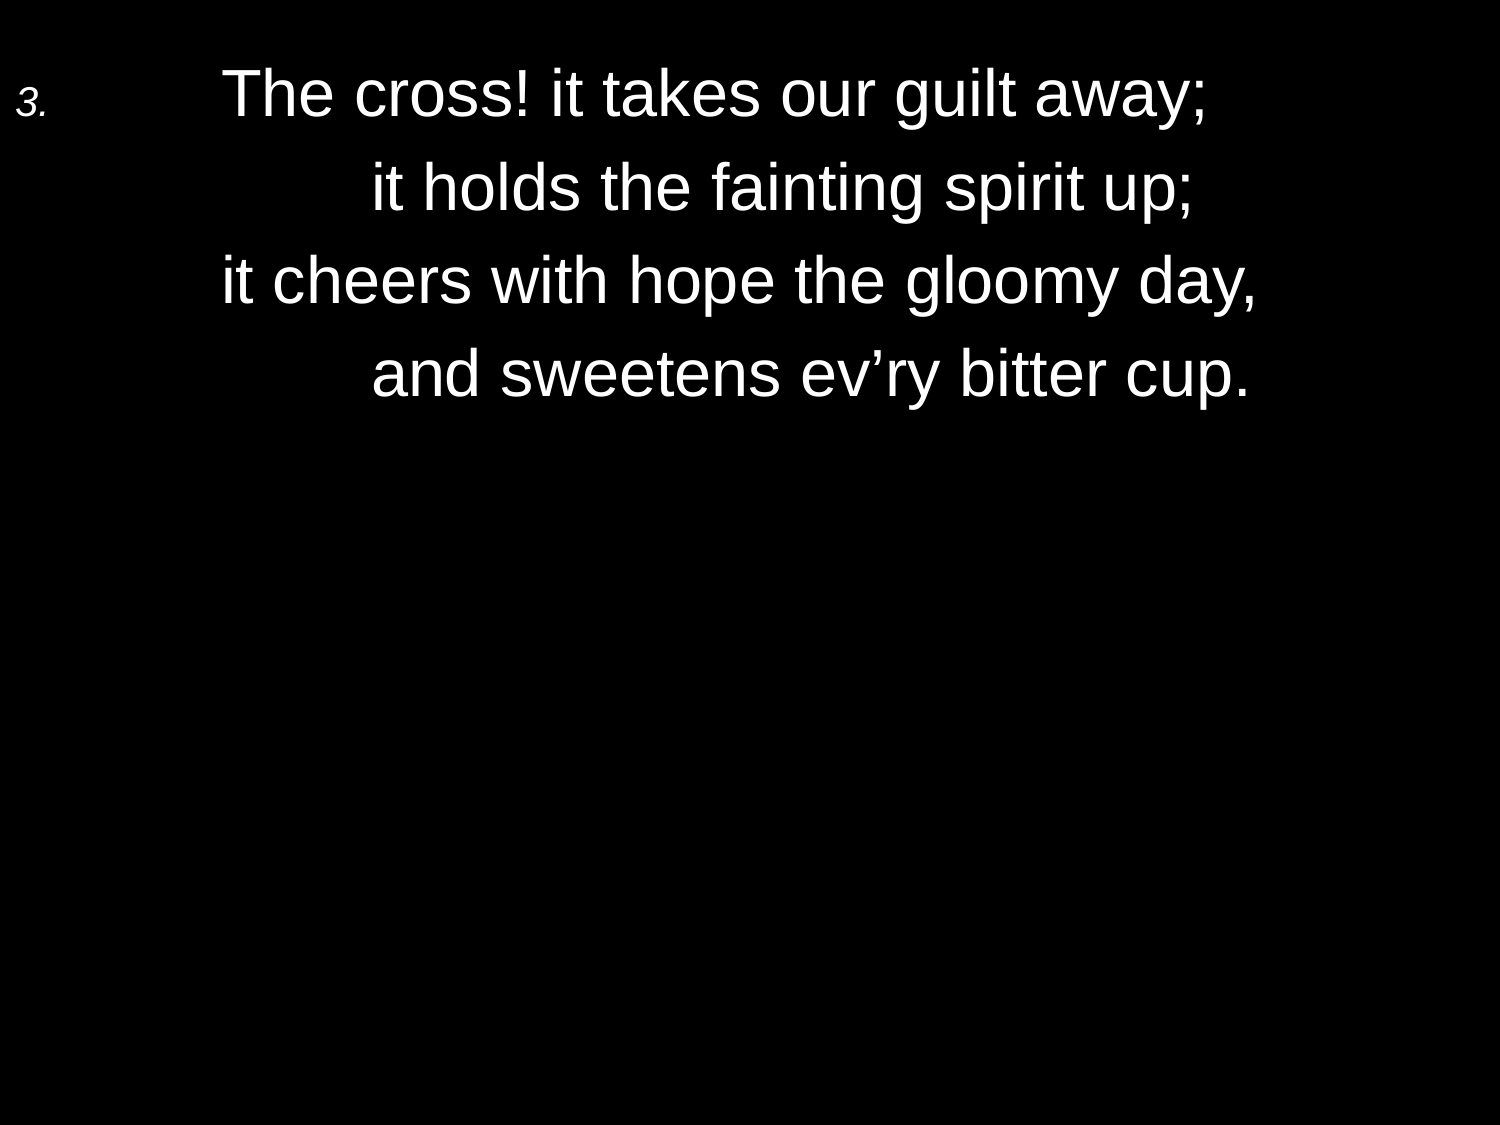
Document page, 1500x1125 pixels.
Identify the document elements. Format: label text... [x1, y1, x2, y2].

list 3. The cross! it takes our guilt away; it holds the fainting spirit up; it cheers with hope the gloomy day, and sweetens ev’ry bitter cup. [0, 42, 1500, 1047]
